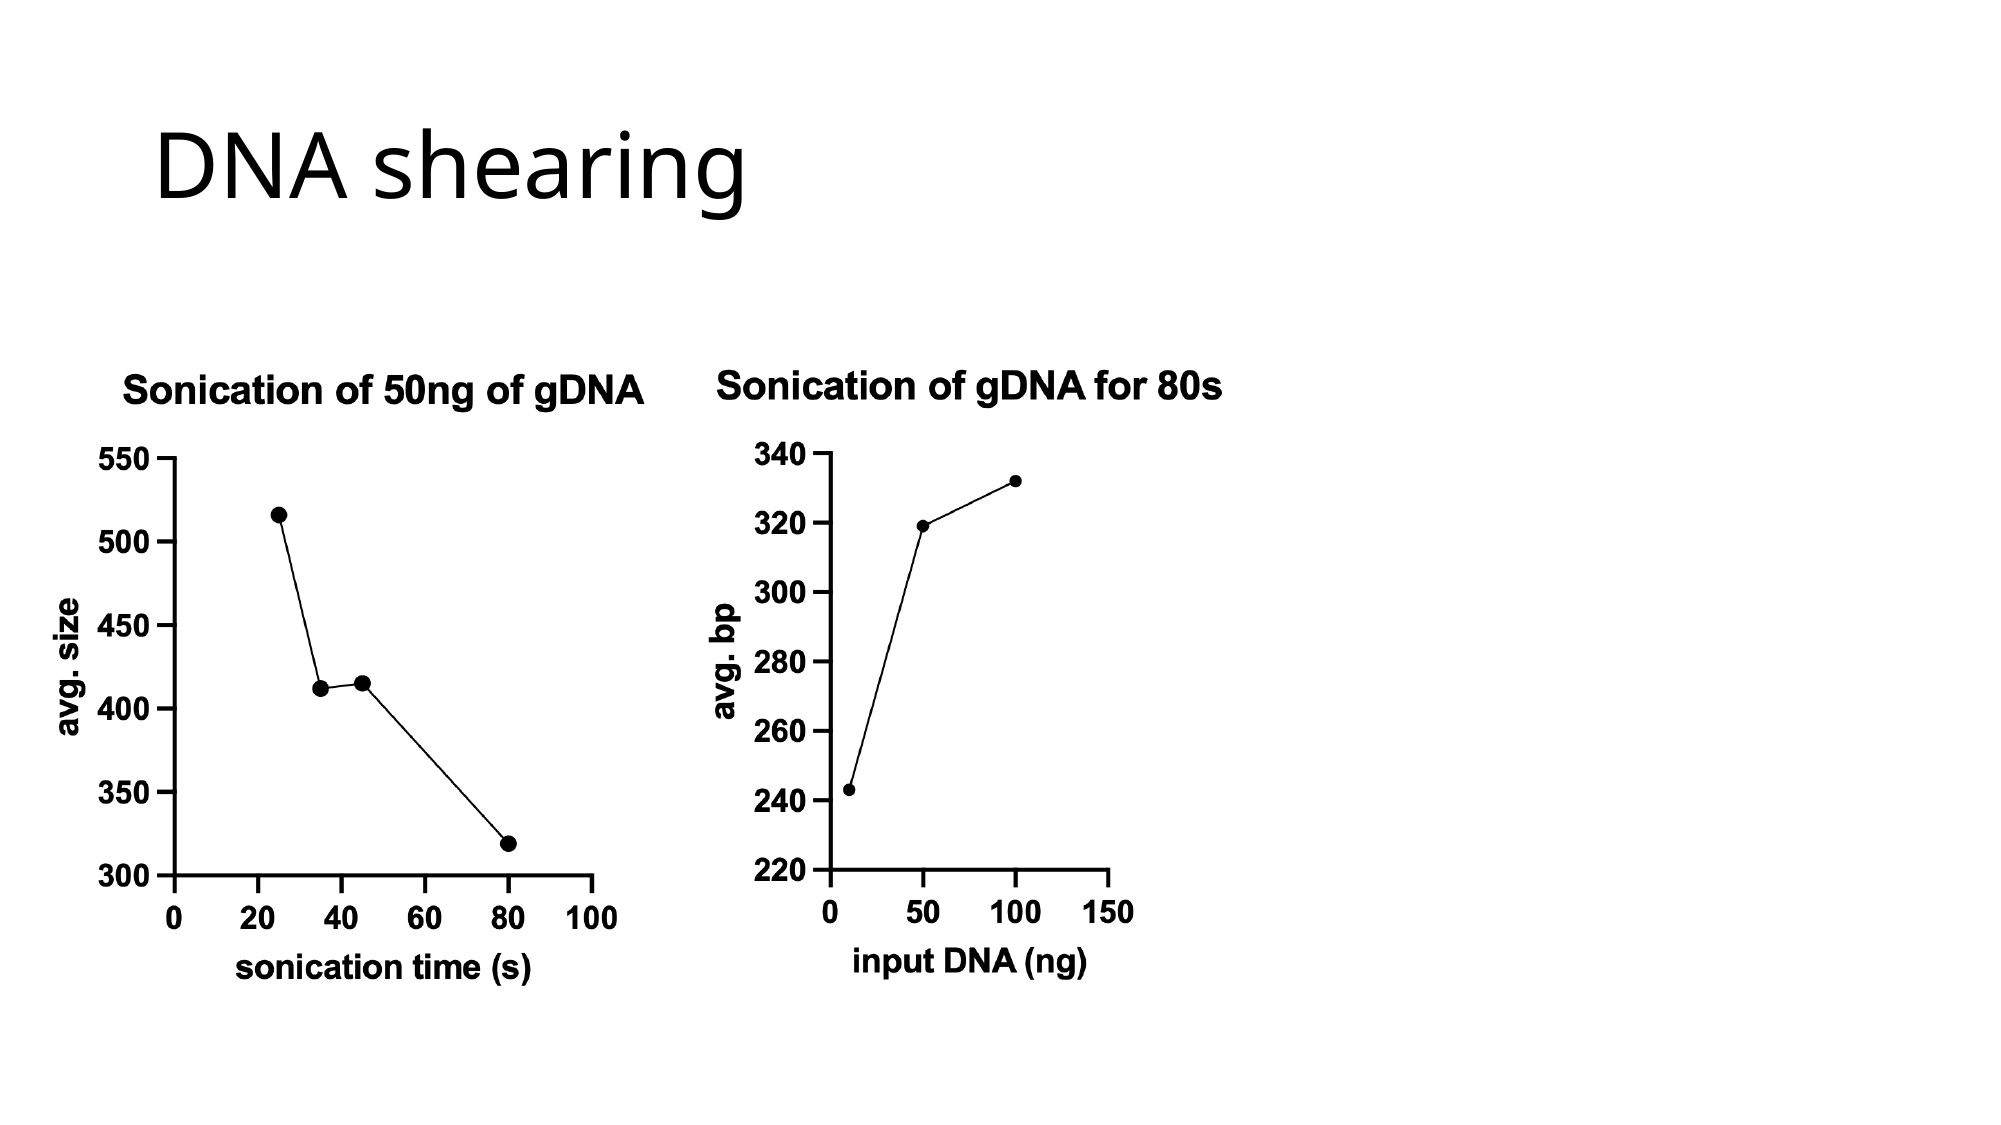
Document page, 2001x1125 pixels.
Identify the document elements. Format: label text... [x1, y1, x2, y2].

title DNA shearing [137, 59, 1863, 278]
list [656, 321, 1298, 1002]
picture [0, 335, 698, 1022]
